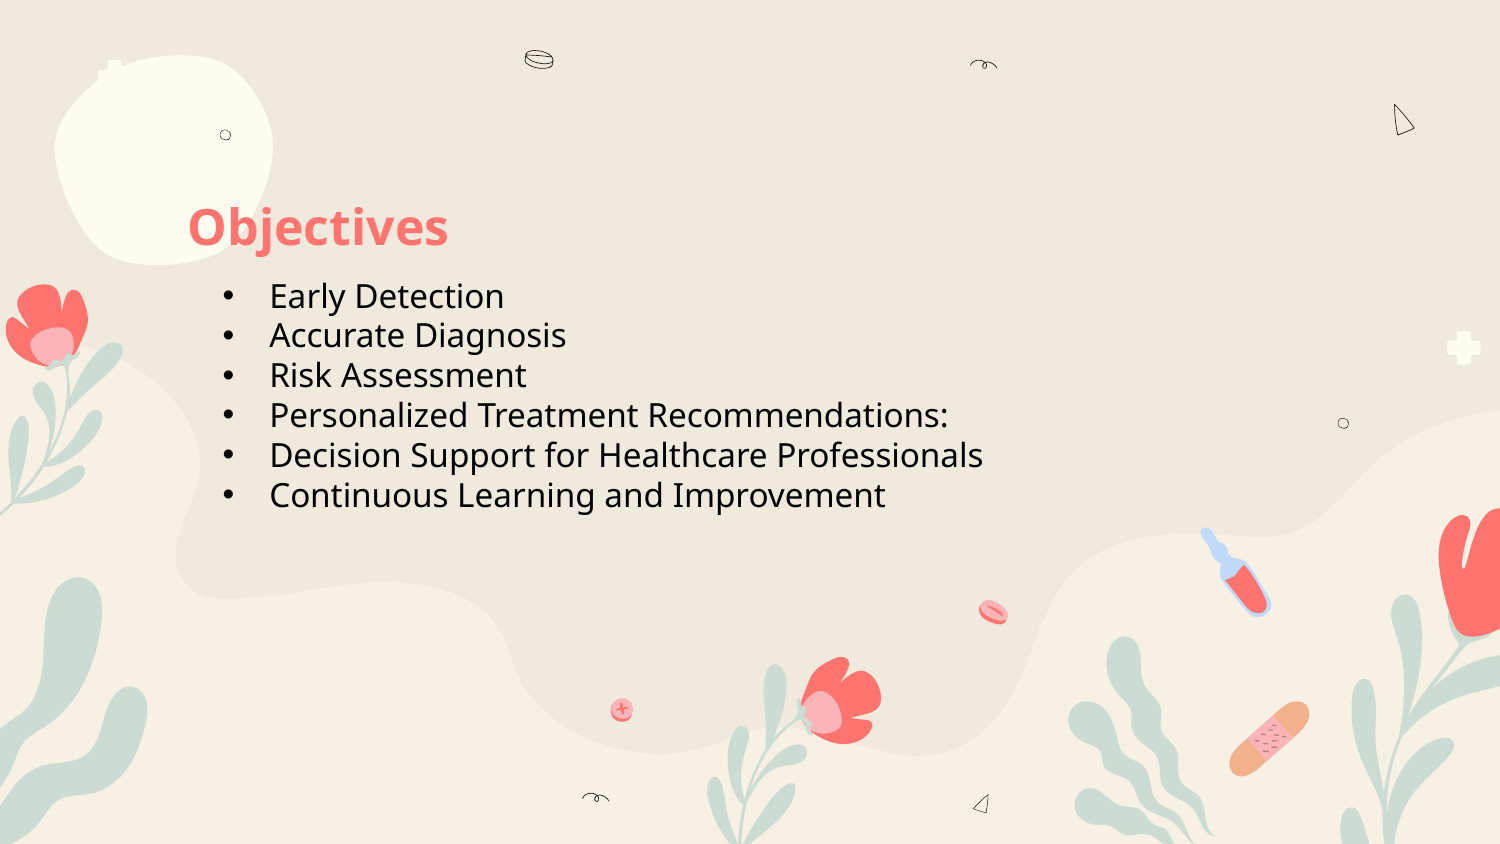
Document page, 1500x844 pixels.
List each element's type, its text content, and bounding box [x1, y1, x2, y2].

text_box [1229, 701, 1310, 777]
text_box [977, 599, 1009, 625]
text_box Early Detection Accurate Diagnosis Risk Assessment Personalized Treatment Recommendations: Decision Support for Healthcare Professionals Continuous Learning and Improvement [207, 267, 1412, 522]
title Objectives [172, 189, 1347, 270]
text_box [54, 55, 274, 266]
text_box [1199, 527, 1272, 618]
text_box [707, 634, 852, 844]
text_box [1438, 508, 1500, 637]
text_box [609, 698, 635, 723]
